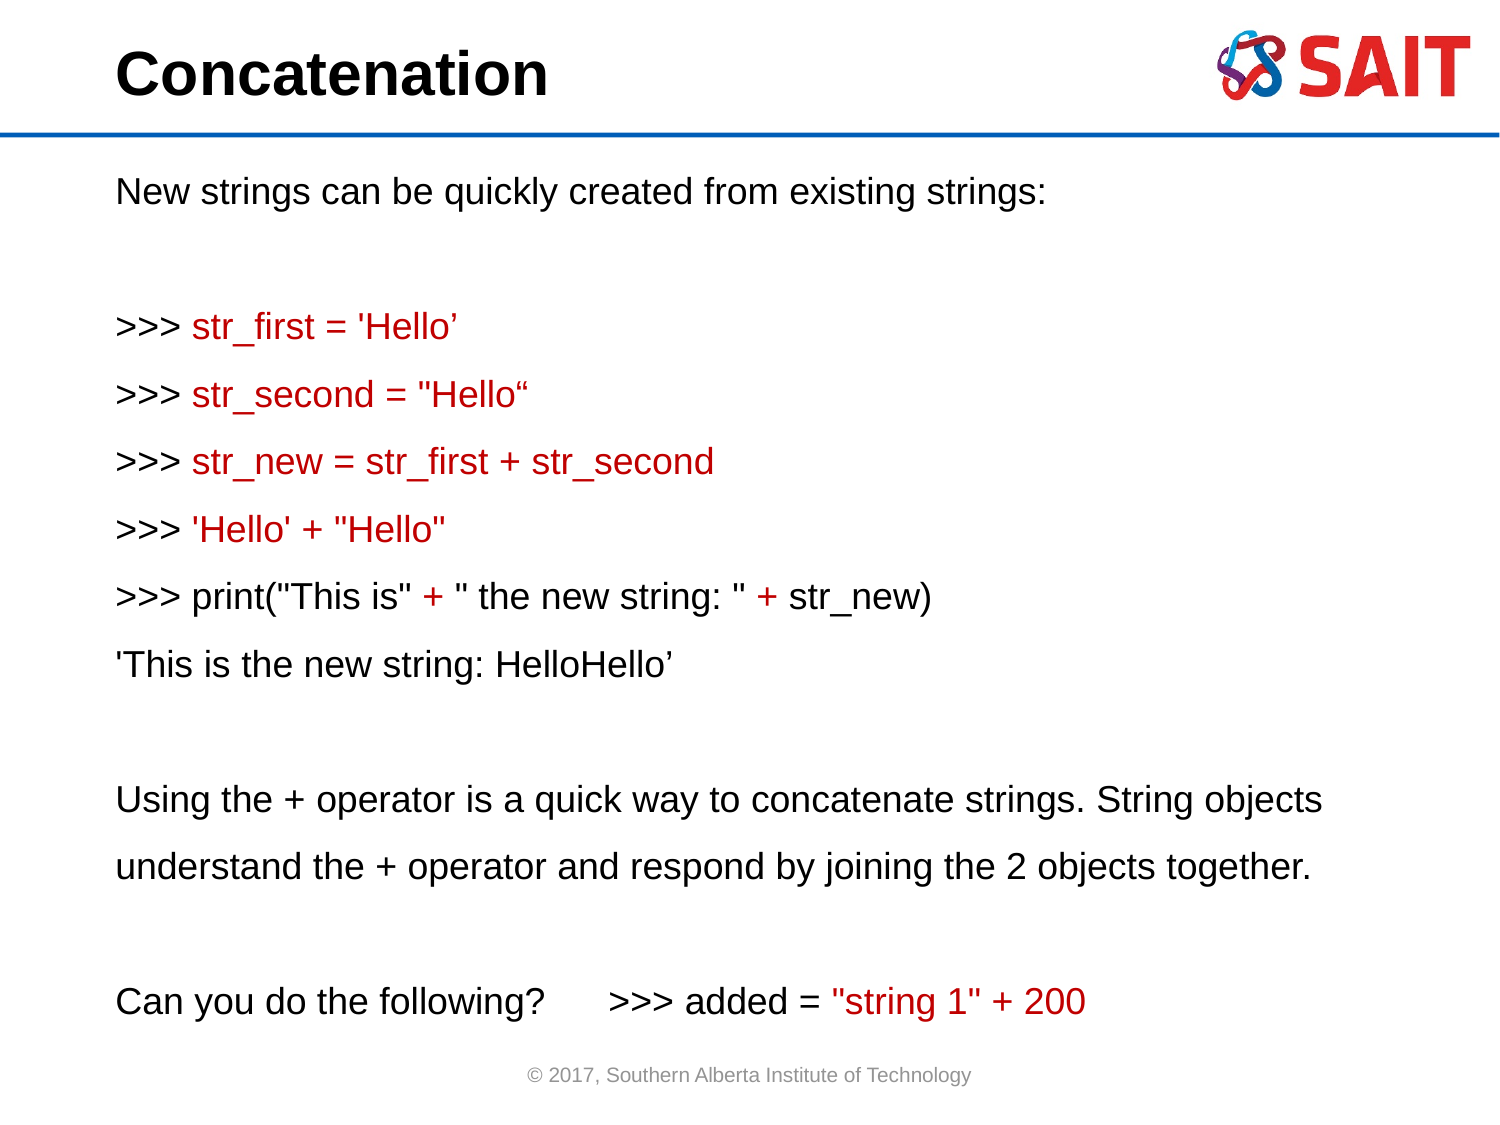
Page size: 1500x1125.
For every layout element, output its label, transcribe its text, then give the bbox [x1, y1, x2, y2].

text_box New strings can be quickly created from existing strings: >>> str_first = 'Hello’ >>> str_second = "Hello“ >>> str_new = str_first + str_second >>> 'Hello' + "Hello" >>> print("This is" + " the new string: " + str_new) 'This is the new string: HelloHello’ Using the + operator is a quick way to concatenate strings. String objects understand the + operator and respond by joining the 2 objects together. Can you do the following? >>> added = "string 1" + 200 [100, 137, 1399, 1030]
text_box Concatenation [100, 26, 1200, 137]
picture [1187, 0, 1500, 130]
